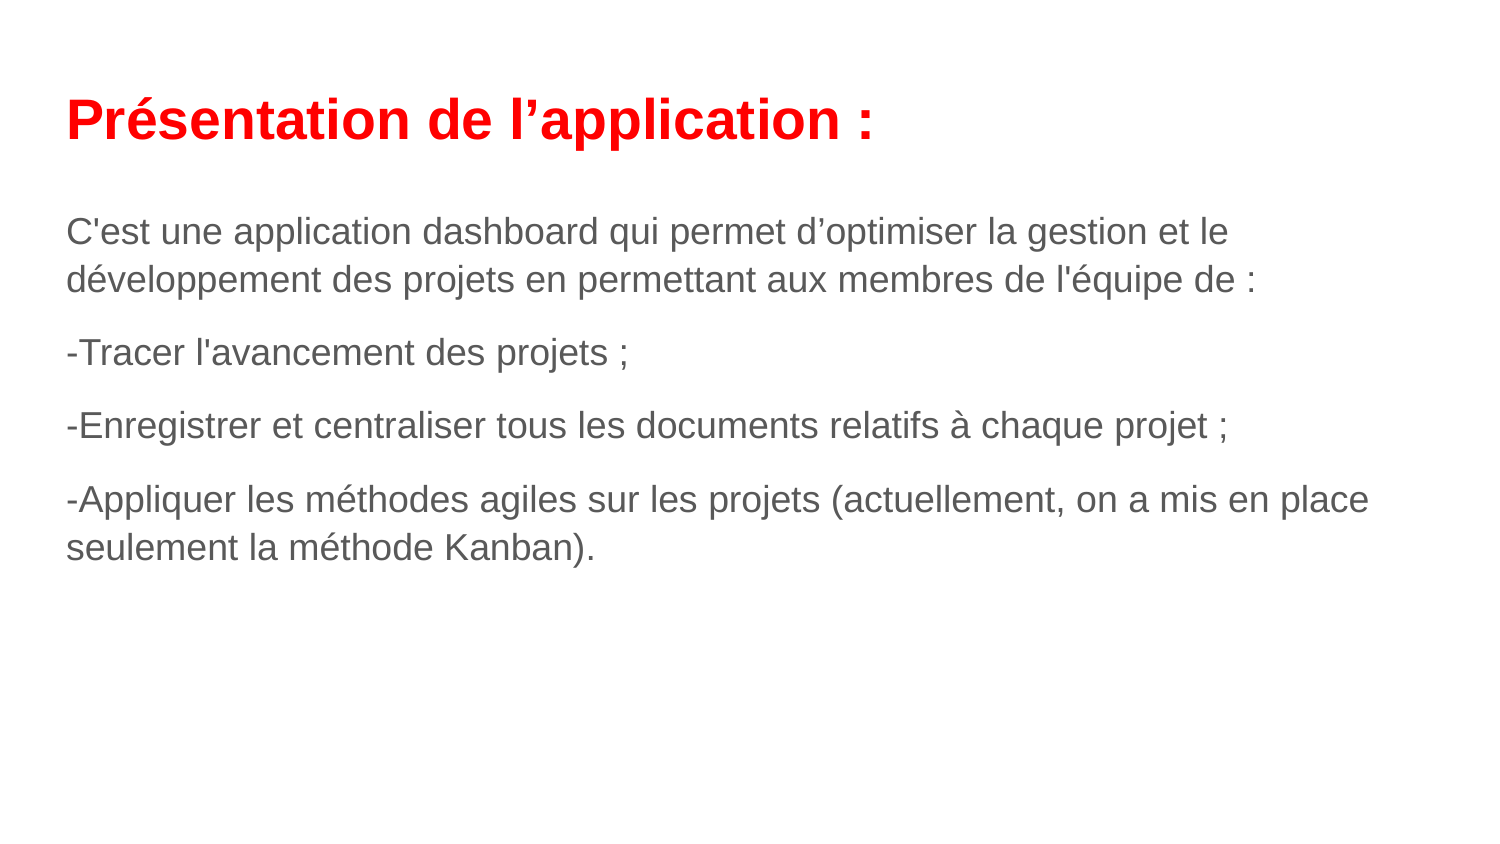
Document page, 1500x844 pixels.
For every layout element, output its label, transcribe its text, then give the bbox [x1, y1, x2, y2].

list C'est une application dashboard qui permet d’optimiser la gestion et le développement des projets en permettant aux membres de l'équipe de : -Tracer l'avancement des projets ; -Enregistrer et centraliser tous les documents relatifs à chaque projet ; -Appliquer les méthodes agiles sur les projets (actuellement, on a mis en place seulement la méthode Kanban). [51, 189, 1449, 750]
title Présentation de l’application : [51, 72, 1449, 167]
